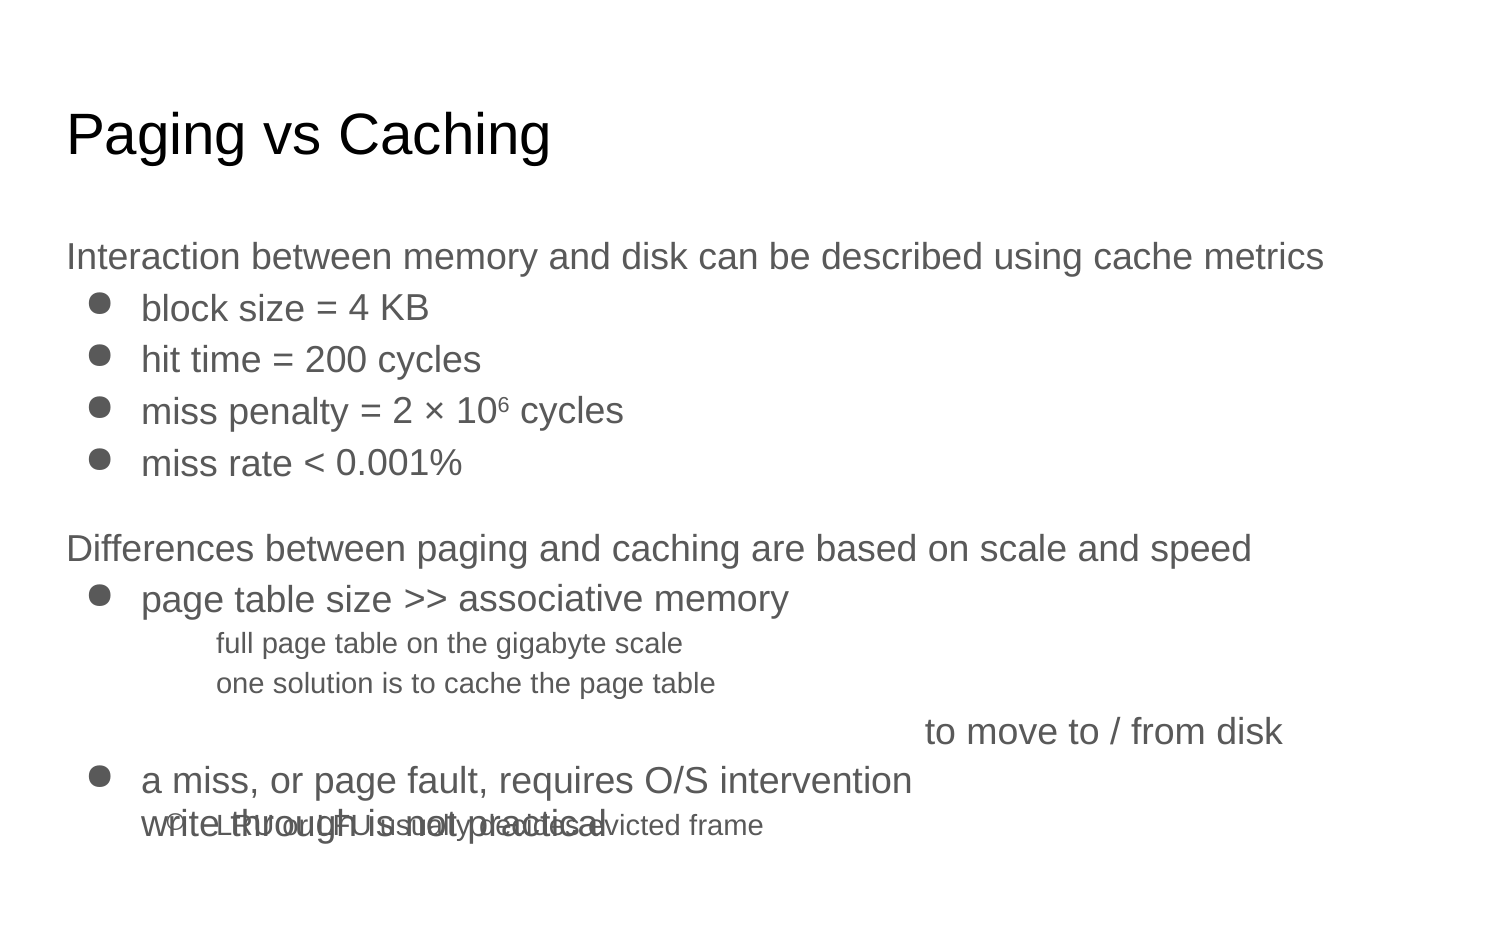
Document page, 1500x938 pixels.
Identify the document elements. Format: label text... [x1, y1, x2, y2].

text_box one solution is to cache the page table [201, 644, 864, 700]
list Interaction between memory and disk can be described using cache metrics block size hit time miss penalty miss rate Differences between paging and caching are based on scale and speed page table size a miss, or page fault, requires O/S intervention LRU or LFU usually decides evicted frame [51, 210, 1449, 833]
text_box write through is not practical [126, 777, 695, 865]
text_box = 2 × 106 cycles [344, 364, 700, 433]
text_box = 200 cycles [257, 313, 569, 391]
text_box to move to / from disk [909, 685, 1402, 790]
title Paging vs Caching [51, 81, 1449, 186]
text_box = 4 KB [290, 261, 531, 313]
text_box >> associative memory [388, 552, 930, 620]
text_box < 0.001% [288, 416, 566, 494]
text_box full page table on the gigabyte scale [201, 603, 762, 644]
